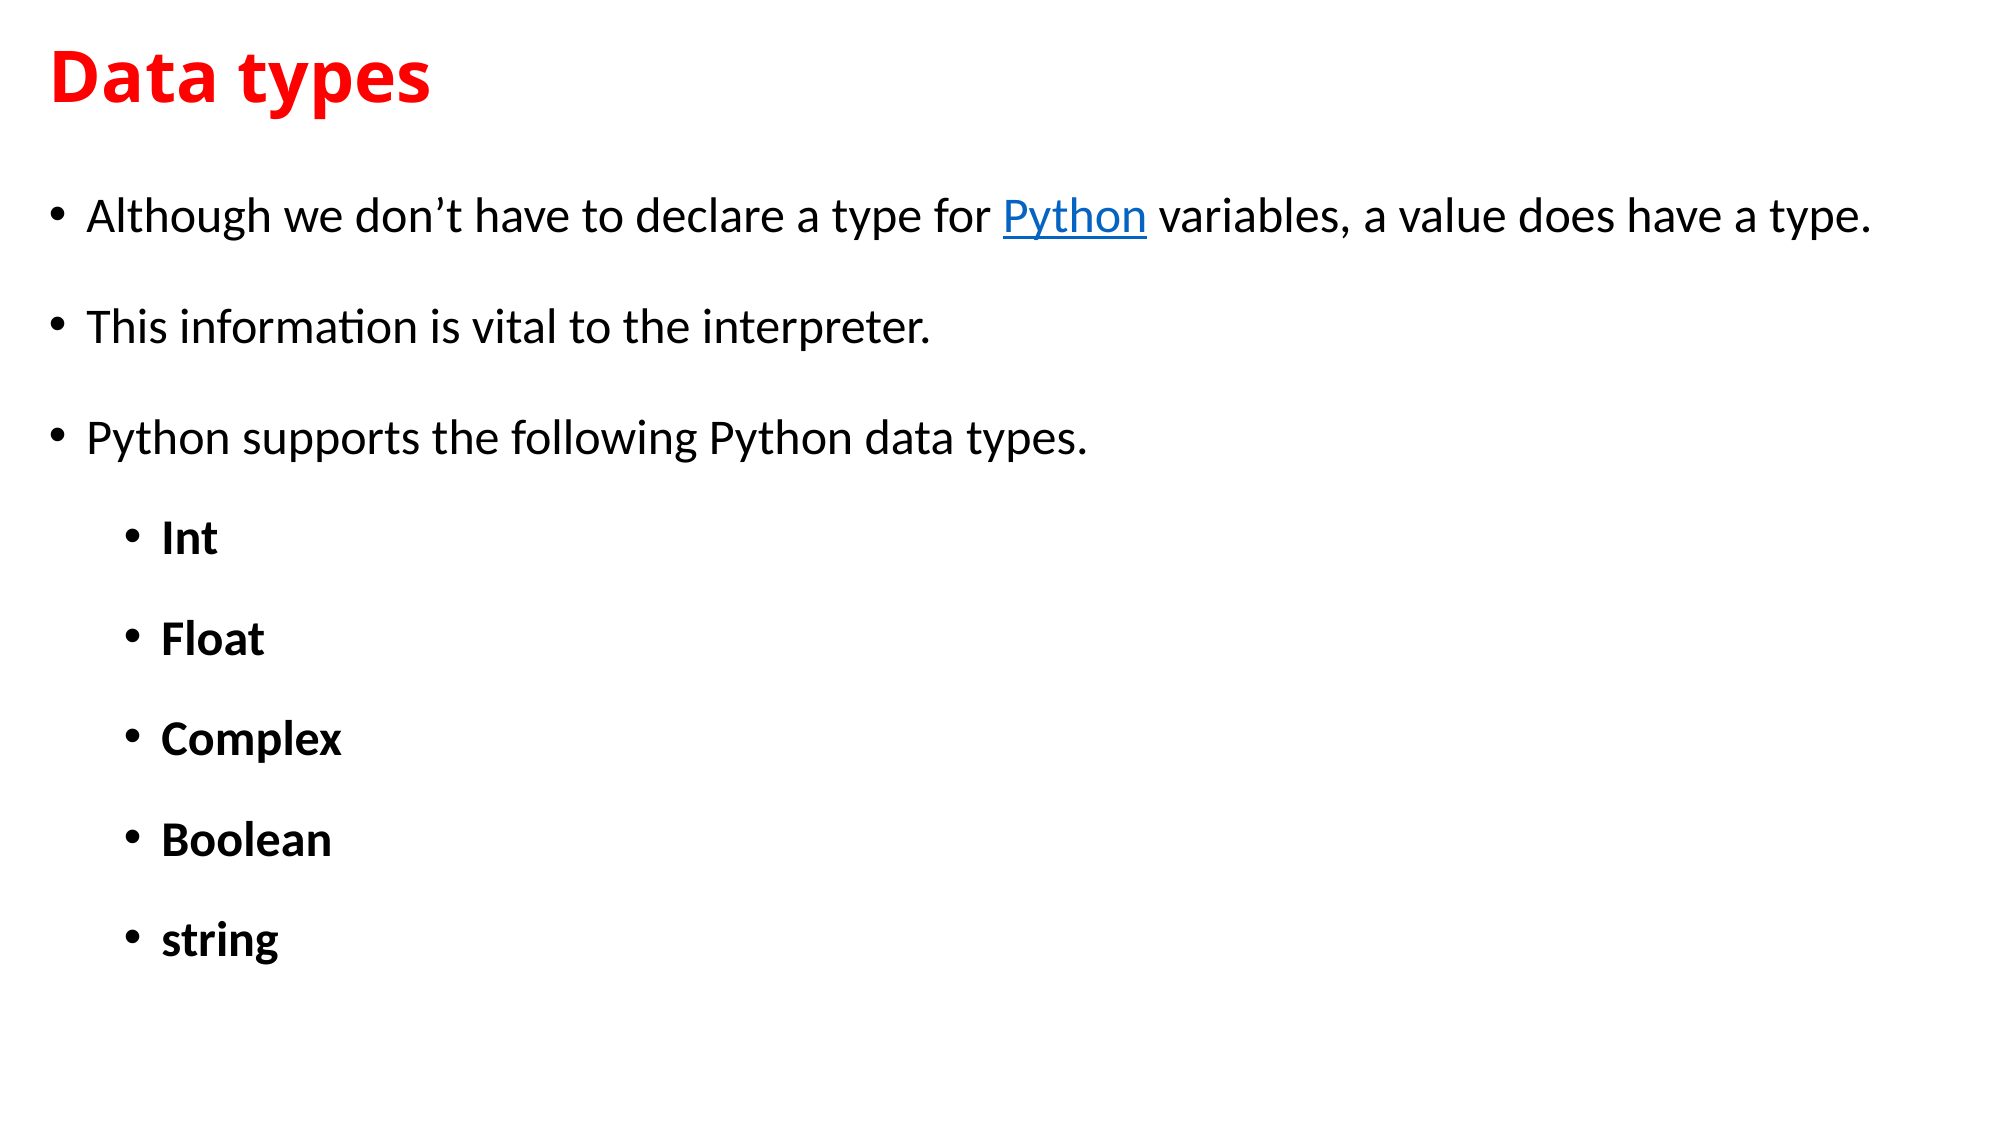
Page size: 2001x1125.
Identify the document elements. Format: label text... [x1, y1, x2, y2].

title Data types [33, 33, 1759, 126]
list Although we don’t have to declare a type for Python variables, a value does have a type. This information is vital to the interpreter. Python supports the following Python data types. Int Float Complex Boolean string [33, 145, 1929, 1014]
